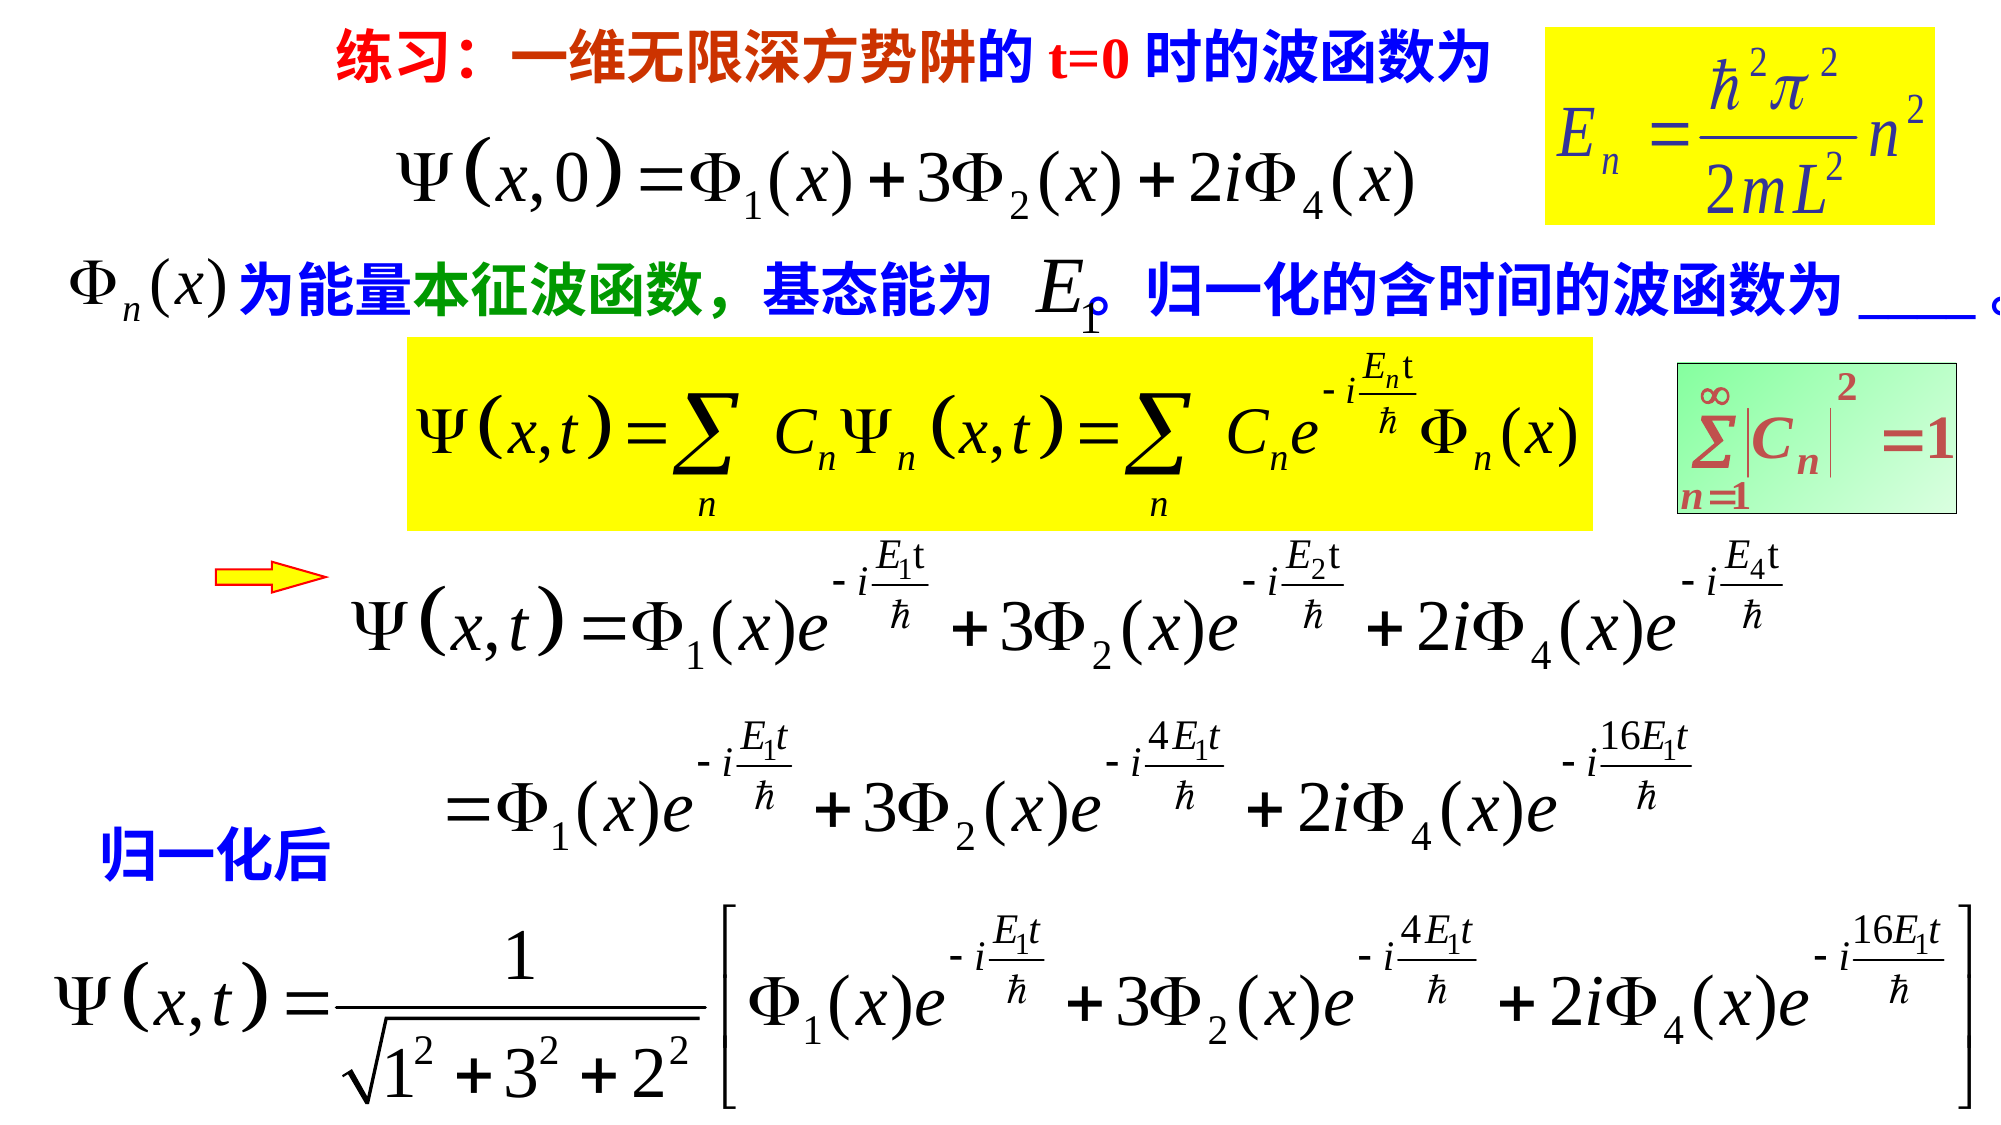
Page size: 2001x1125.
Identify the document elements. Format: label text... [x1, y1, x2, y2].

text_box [1677, 362, 1957, 513]
text_box 为能量本征波函数，基态能为 。归一化的含时间的波函数为____。 [240, 245, 1021, 331]
text_box [215, 561, 326, 593]
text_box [340, 522, 1796, 693]
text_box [385, 122, 1430, 244]
text_box 为能量本征波函数，基态能为 。归一化的含时间的波函数为____。 [1115, 245, 2000, 331]
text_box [1021, 232, 1115, 353]
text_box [1545, 27, 1935, 225]
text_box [406, 337, 1594, 522]
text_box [43, 891, 2000, 1123]
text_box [59, 238, 240, 338]
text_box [430, 704, 1707, 869]
text_box 归一化后 [84, 810, 348, 891]
text_box 练习：一维无限深方势阱的t=0时的波函数为 [320, 12, 1509, 98]
